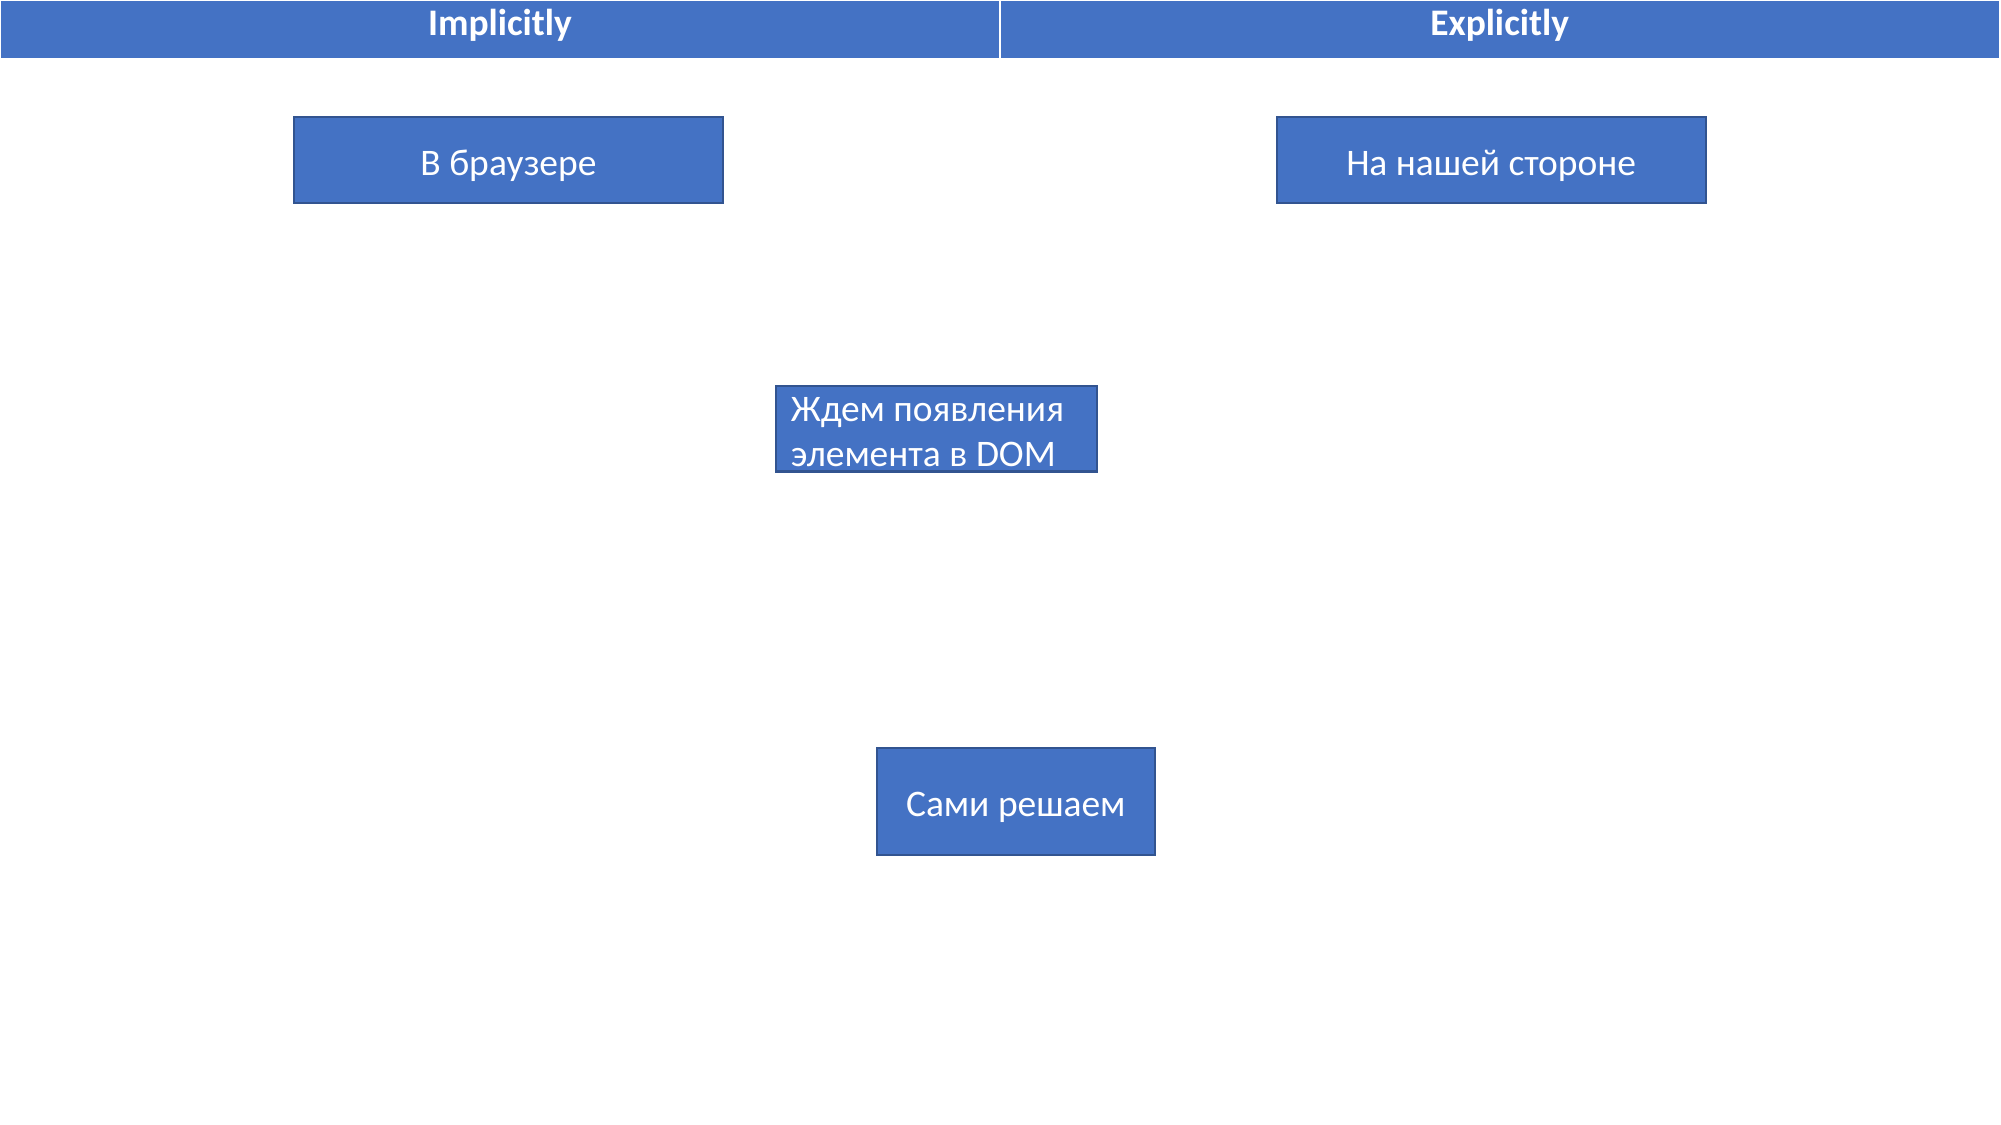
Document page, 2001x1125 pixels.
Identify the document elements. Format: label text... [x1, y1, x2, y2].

text_box В браузере [293, 116, 724, 204]
text_box На нашей стороне [1276, 116, 1707, 204]
table_header Explicitly [1001, 1, 1999, 58]
table_header Implicitly [1, 1, 999, 58]
text_box Сами решаем [876, 747, 1156, 856]
text_box Ждем появления элемента в DOM [775, 385, 1098, 473]
